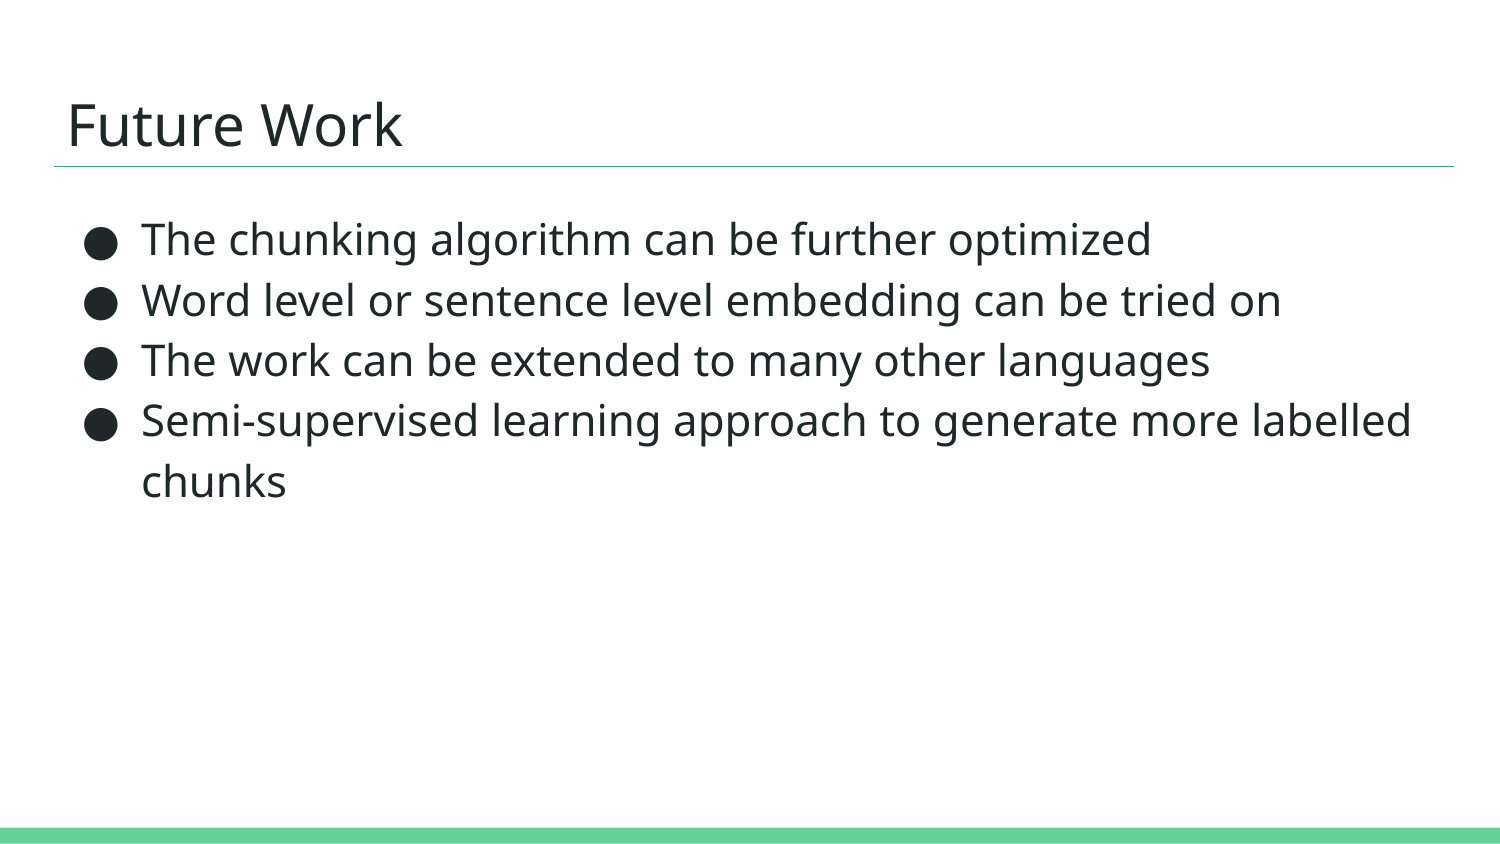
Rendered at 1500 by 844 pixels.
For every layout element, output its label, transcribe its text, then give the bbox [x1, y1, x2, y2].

title Future Work [51, 72, 1449, 167]
list The chunking algorithm can be further optimized Word level or sentence level embedding can be tried on The work can be extended to many other languages Semi-supervised learning approach to generate more labelled chunks [51, 189, 1449, 750]
